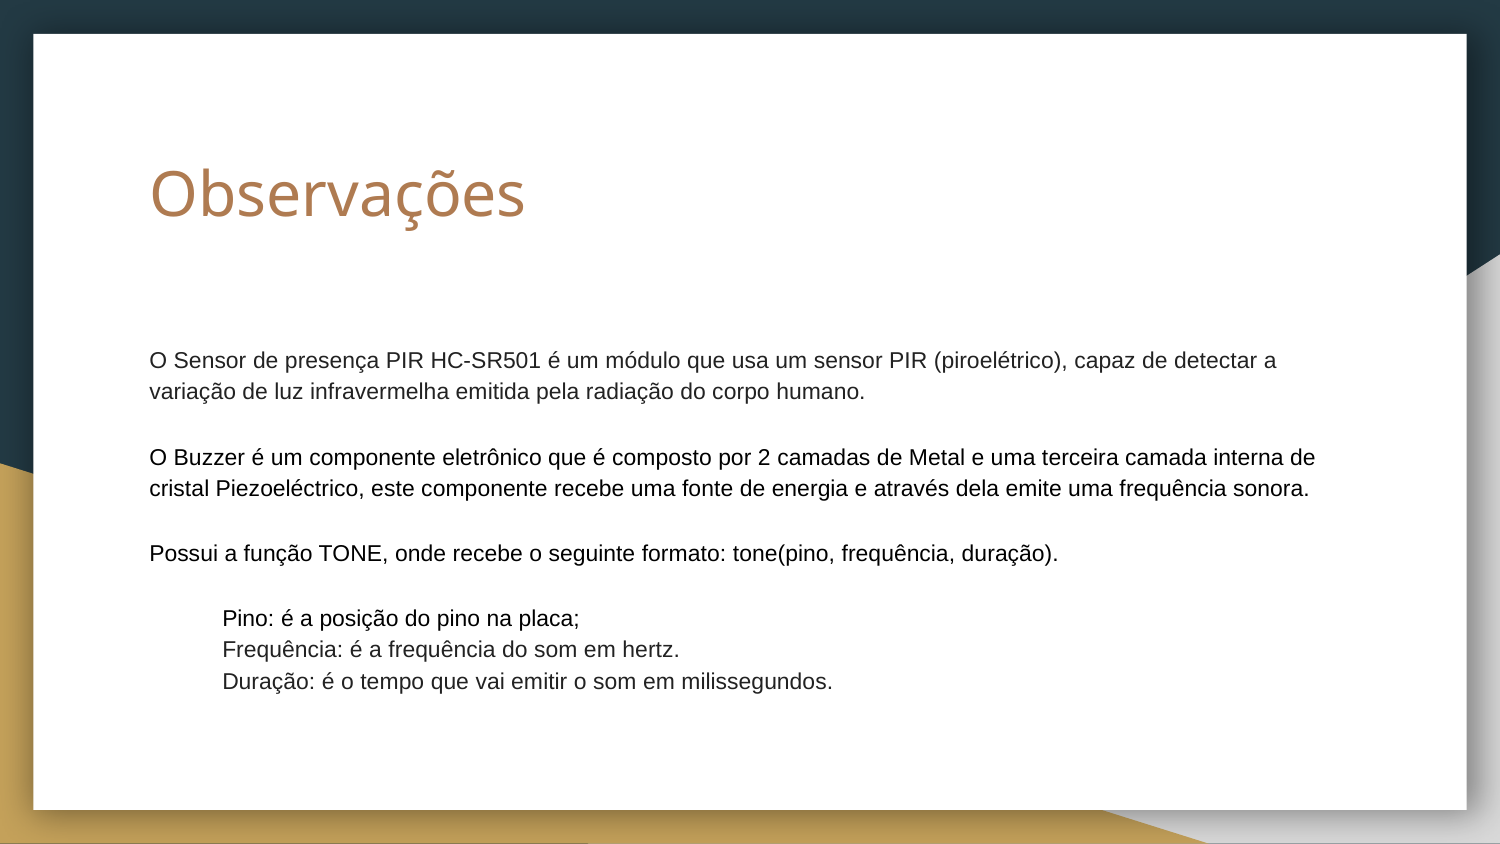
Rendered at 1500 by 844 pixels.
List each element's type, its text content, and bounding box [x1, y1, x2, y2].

list O Sensor de presença PIR HC-SR501 é um módulo que usa um sensor PIR (piroelétrico), capaz de detectar a variação de luz infravermelha emitida pela radiação do corpo humano. O Buzzer é um componente eletrônico que é composto por 2 camadas de Metal e uma terceira camada interna de cristal Piezoeléctrico, este componente recebe uma fonte de energia e através dela emite uma frequência sonora. Possui a função TONE, onde recebe o seguinte formato: tone(pino, frequência, duração). Pino: é a posição do pino na placa; Frequência: é a frequência do som em hertz. Duração: é o tempo que vai emitir o som em milissegundos. [134, 326, 1366, 729]
title Observações [134, 138, 1366, 296]
